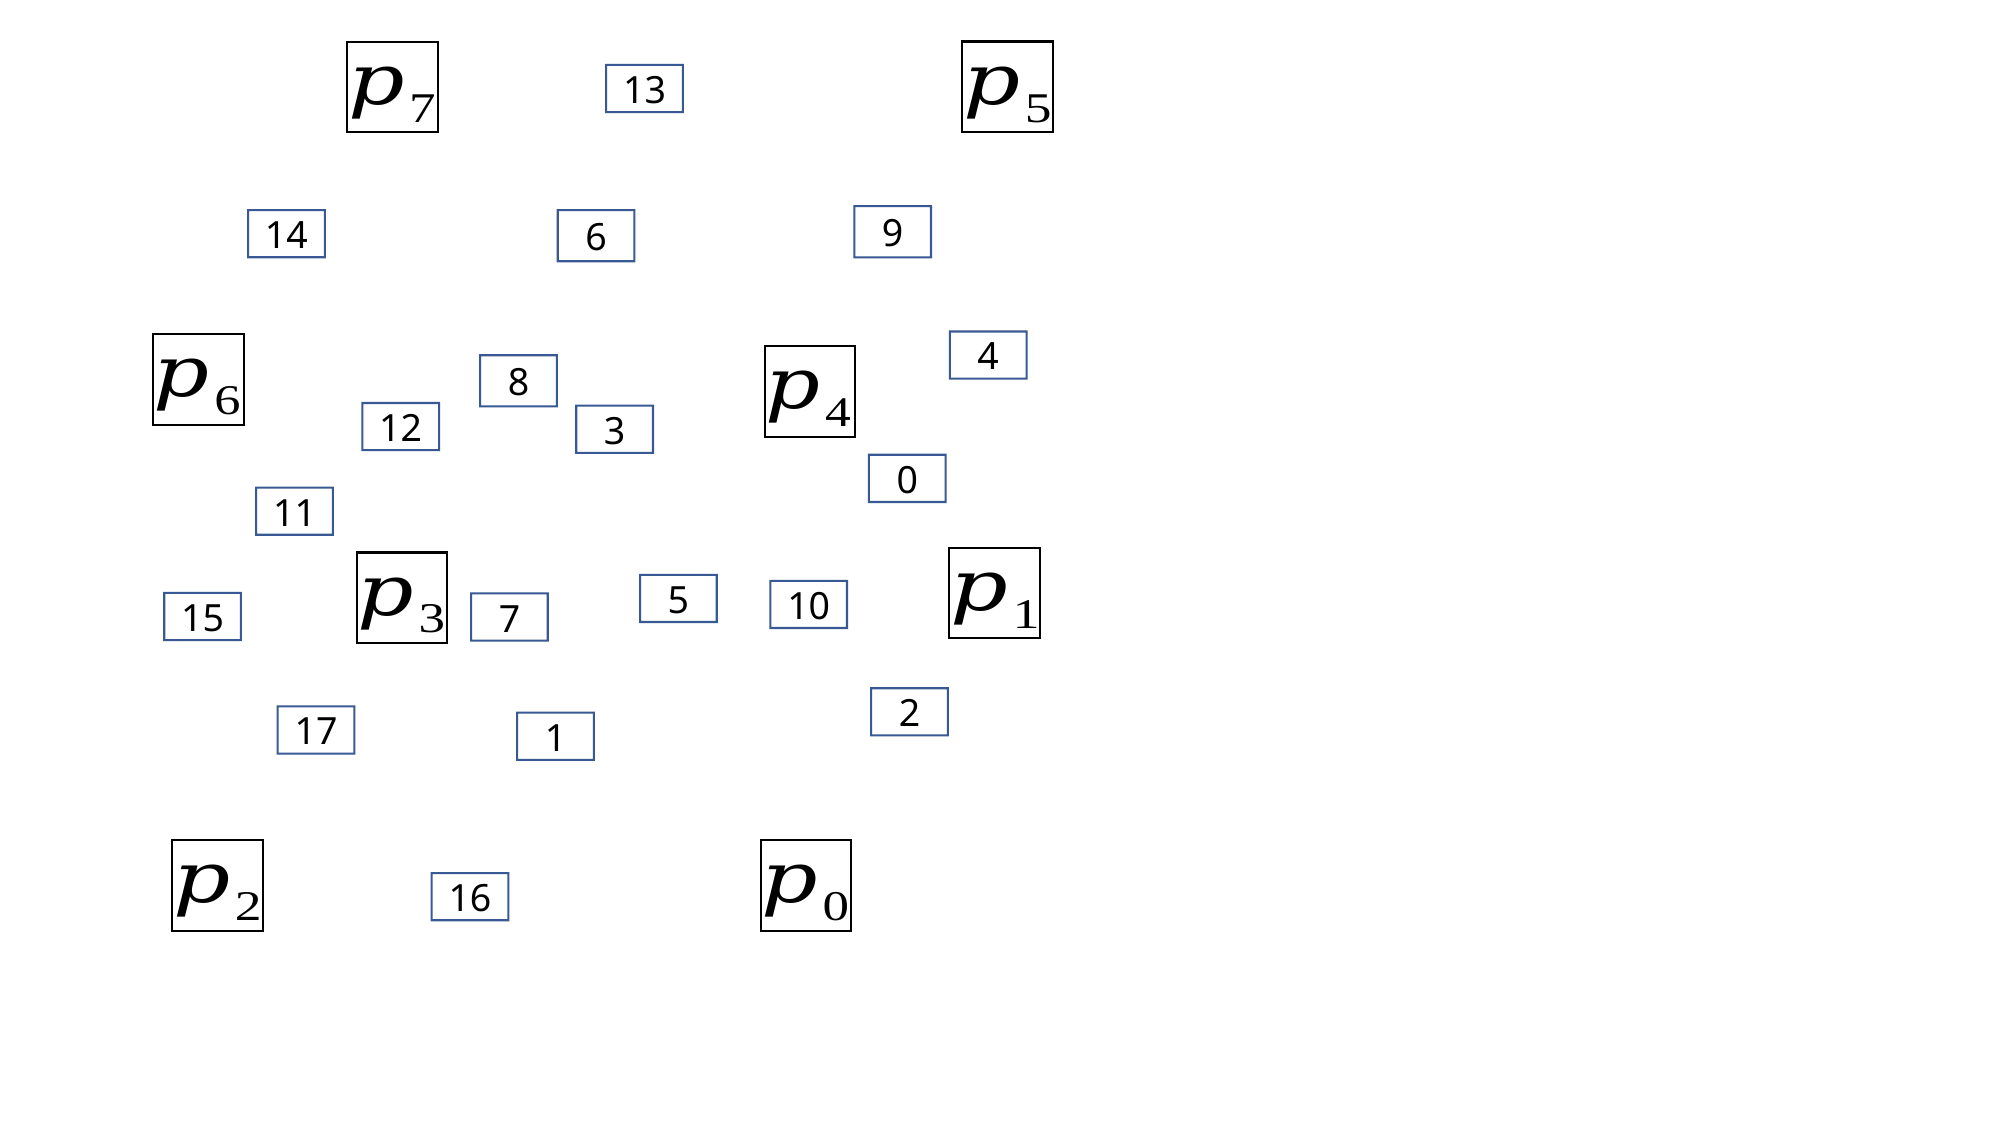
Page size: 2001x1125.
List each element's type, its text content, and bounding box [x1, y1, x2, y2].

text_box 2 [870, 687, 949, 736]
text_box 15 [163, 592, 242, 641]
text_box 8 [479, 354, 558, 407]
text_box 12 [361, 402, 440, 451]
text_box 0 [868, 454, 947, 503]
text_box 1 [516, 712, 595, 761]
text_box 17 [277, 705, 355, 755]
text_box 3 [575, 405, 654, 454]
text_box 6 [557, 209, 635, 262]
text_box 7 [470, 592, 549, 642]
text_box 9 [853, 205, 932, 258]
text_box 16 [431, 872, 509, 921]
text_box 5 [639, 574, 718, 623]
text_box 10 [769, 580, 848, 629]
text_box 4 [949, 330, 1028, 380]
text_box 11 [255, 487, 334, 536]
text_box 14 [247, 209, 326, 258]
text_box 13 [605, 64, 684, 113]
